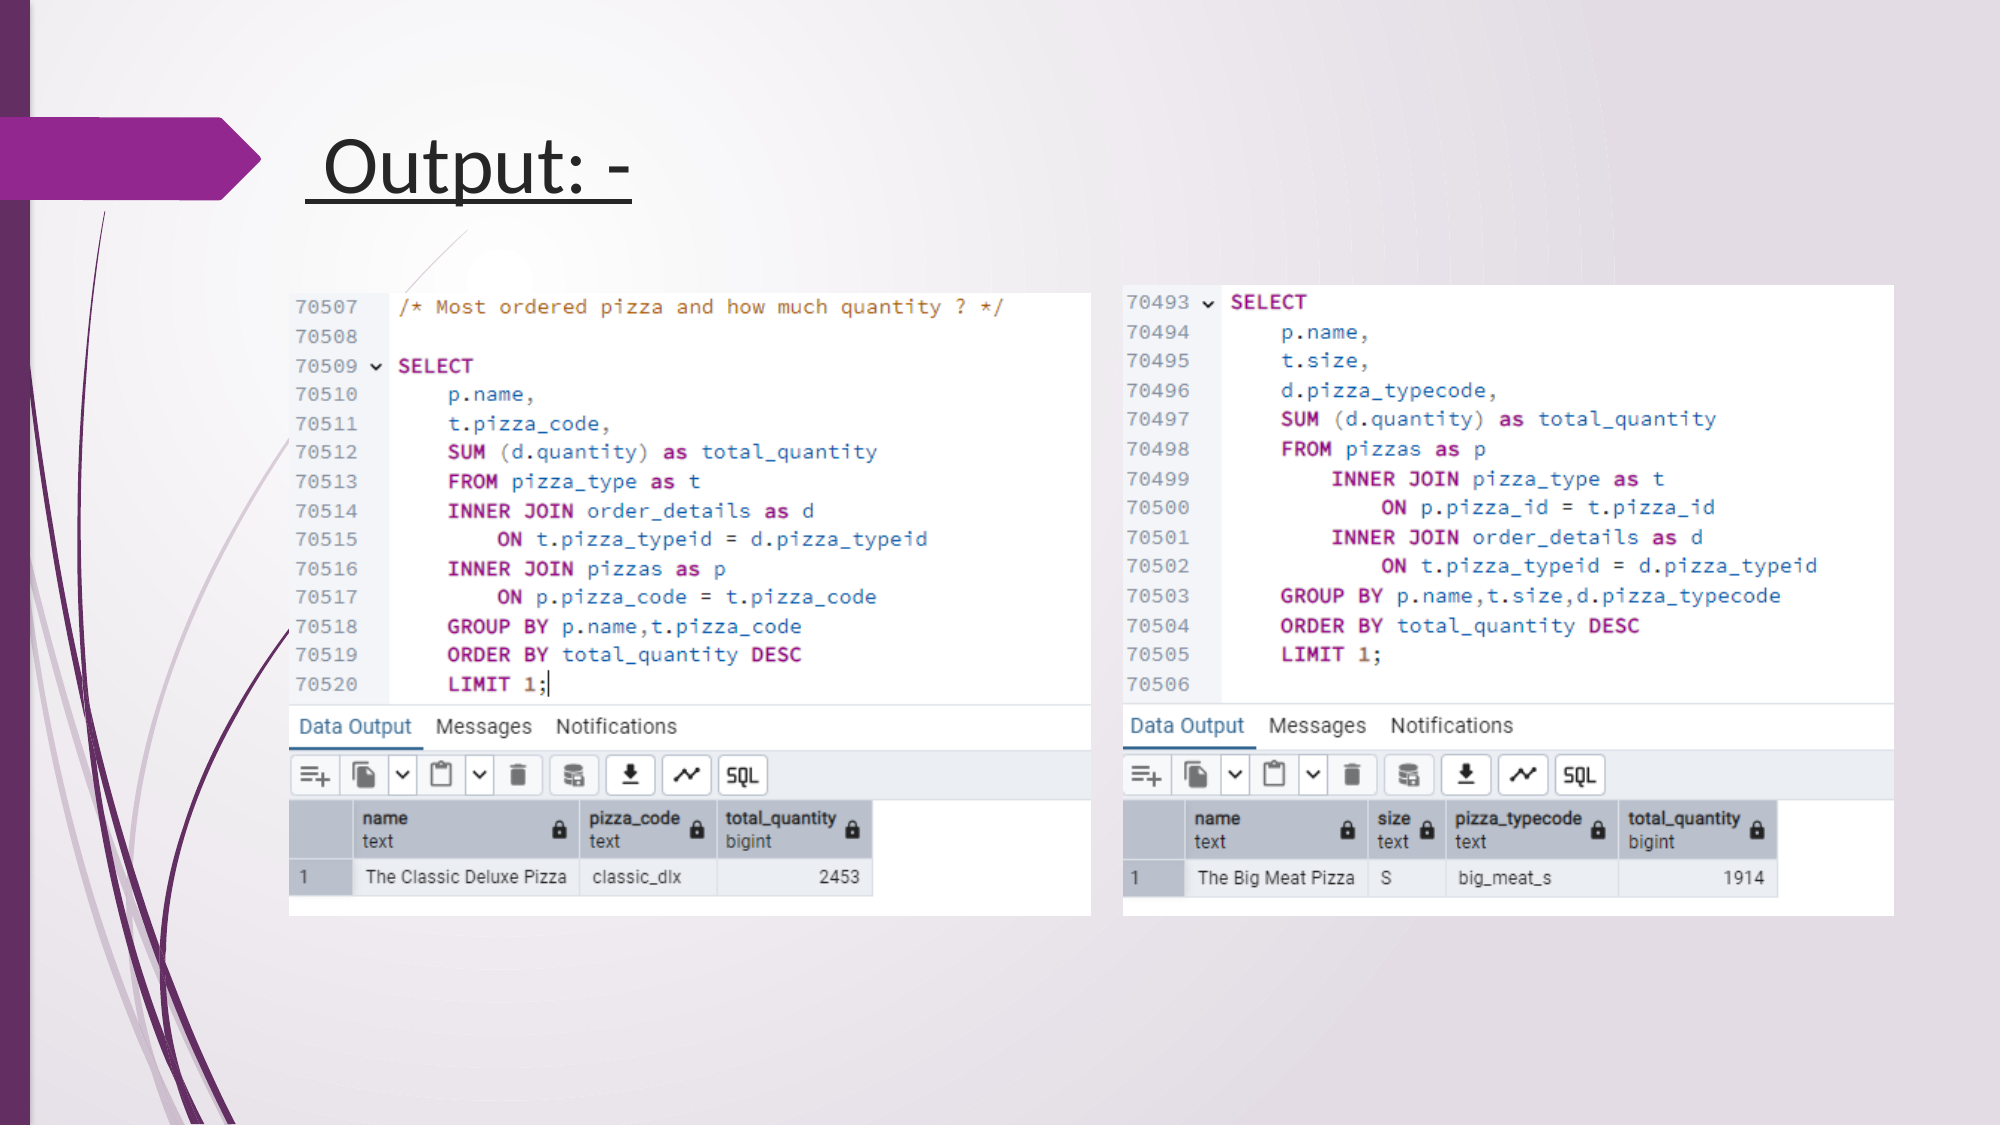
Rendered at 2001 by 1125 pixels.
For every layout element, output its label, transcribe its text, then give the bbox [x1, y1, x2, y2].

picture [289, 293, 1091, 916]
title Output: - [289, 102, 1888, 313]
picture [1123, 284, 1894, 916]
